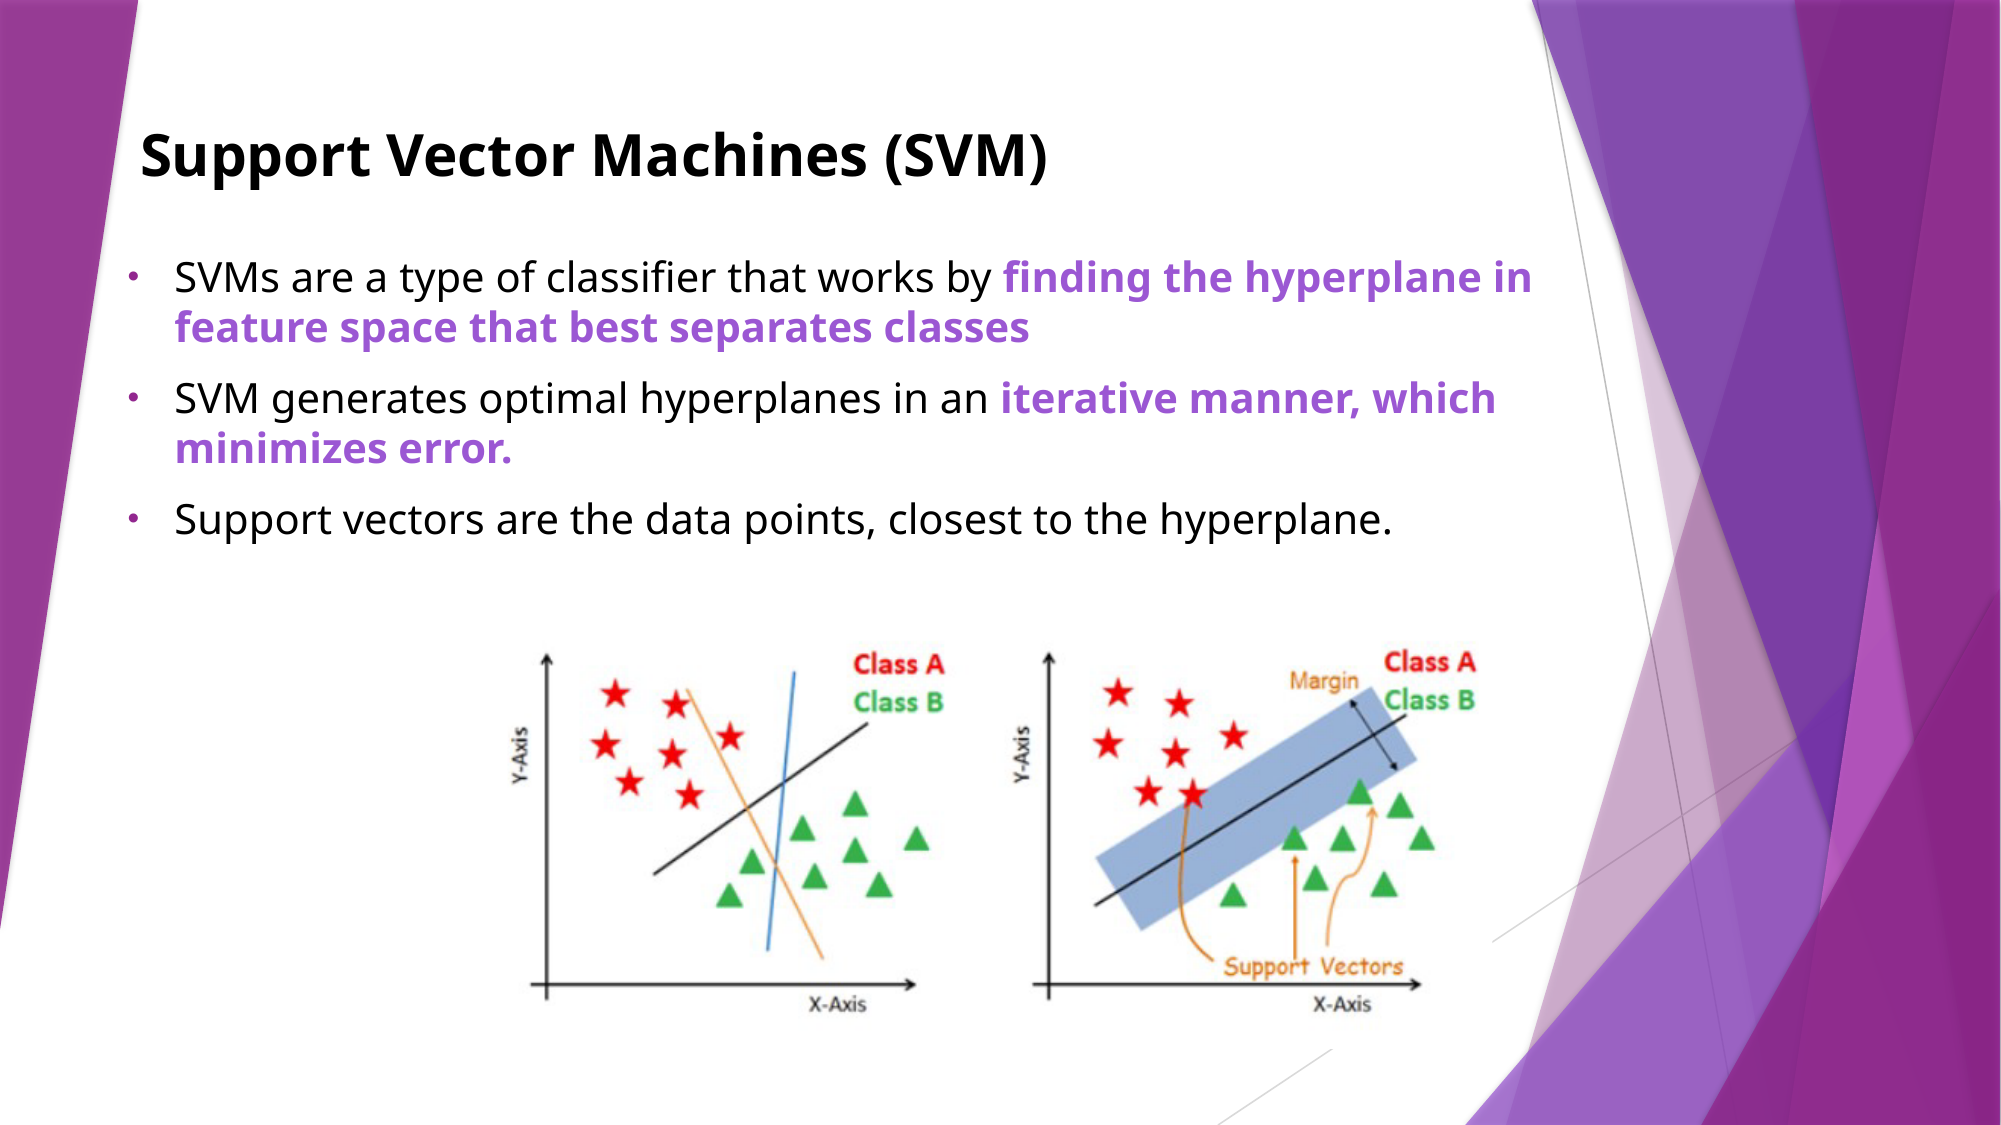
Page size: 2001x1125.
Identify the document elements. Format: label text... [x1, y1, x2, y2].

title Support Vector Machines (SVM) [125, 56, 1875, 196]
picture [507, 617, 1493, 1049]
subtitle SVMs are a type of classifier that works by finding the hyperplane in feature space that best separates classes SVM generates optimal hyperplanes in an iterative manner, which minimizes error. Support vectors are the data points, closest to the hyperplane. [112, 243, 1651, 914]
